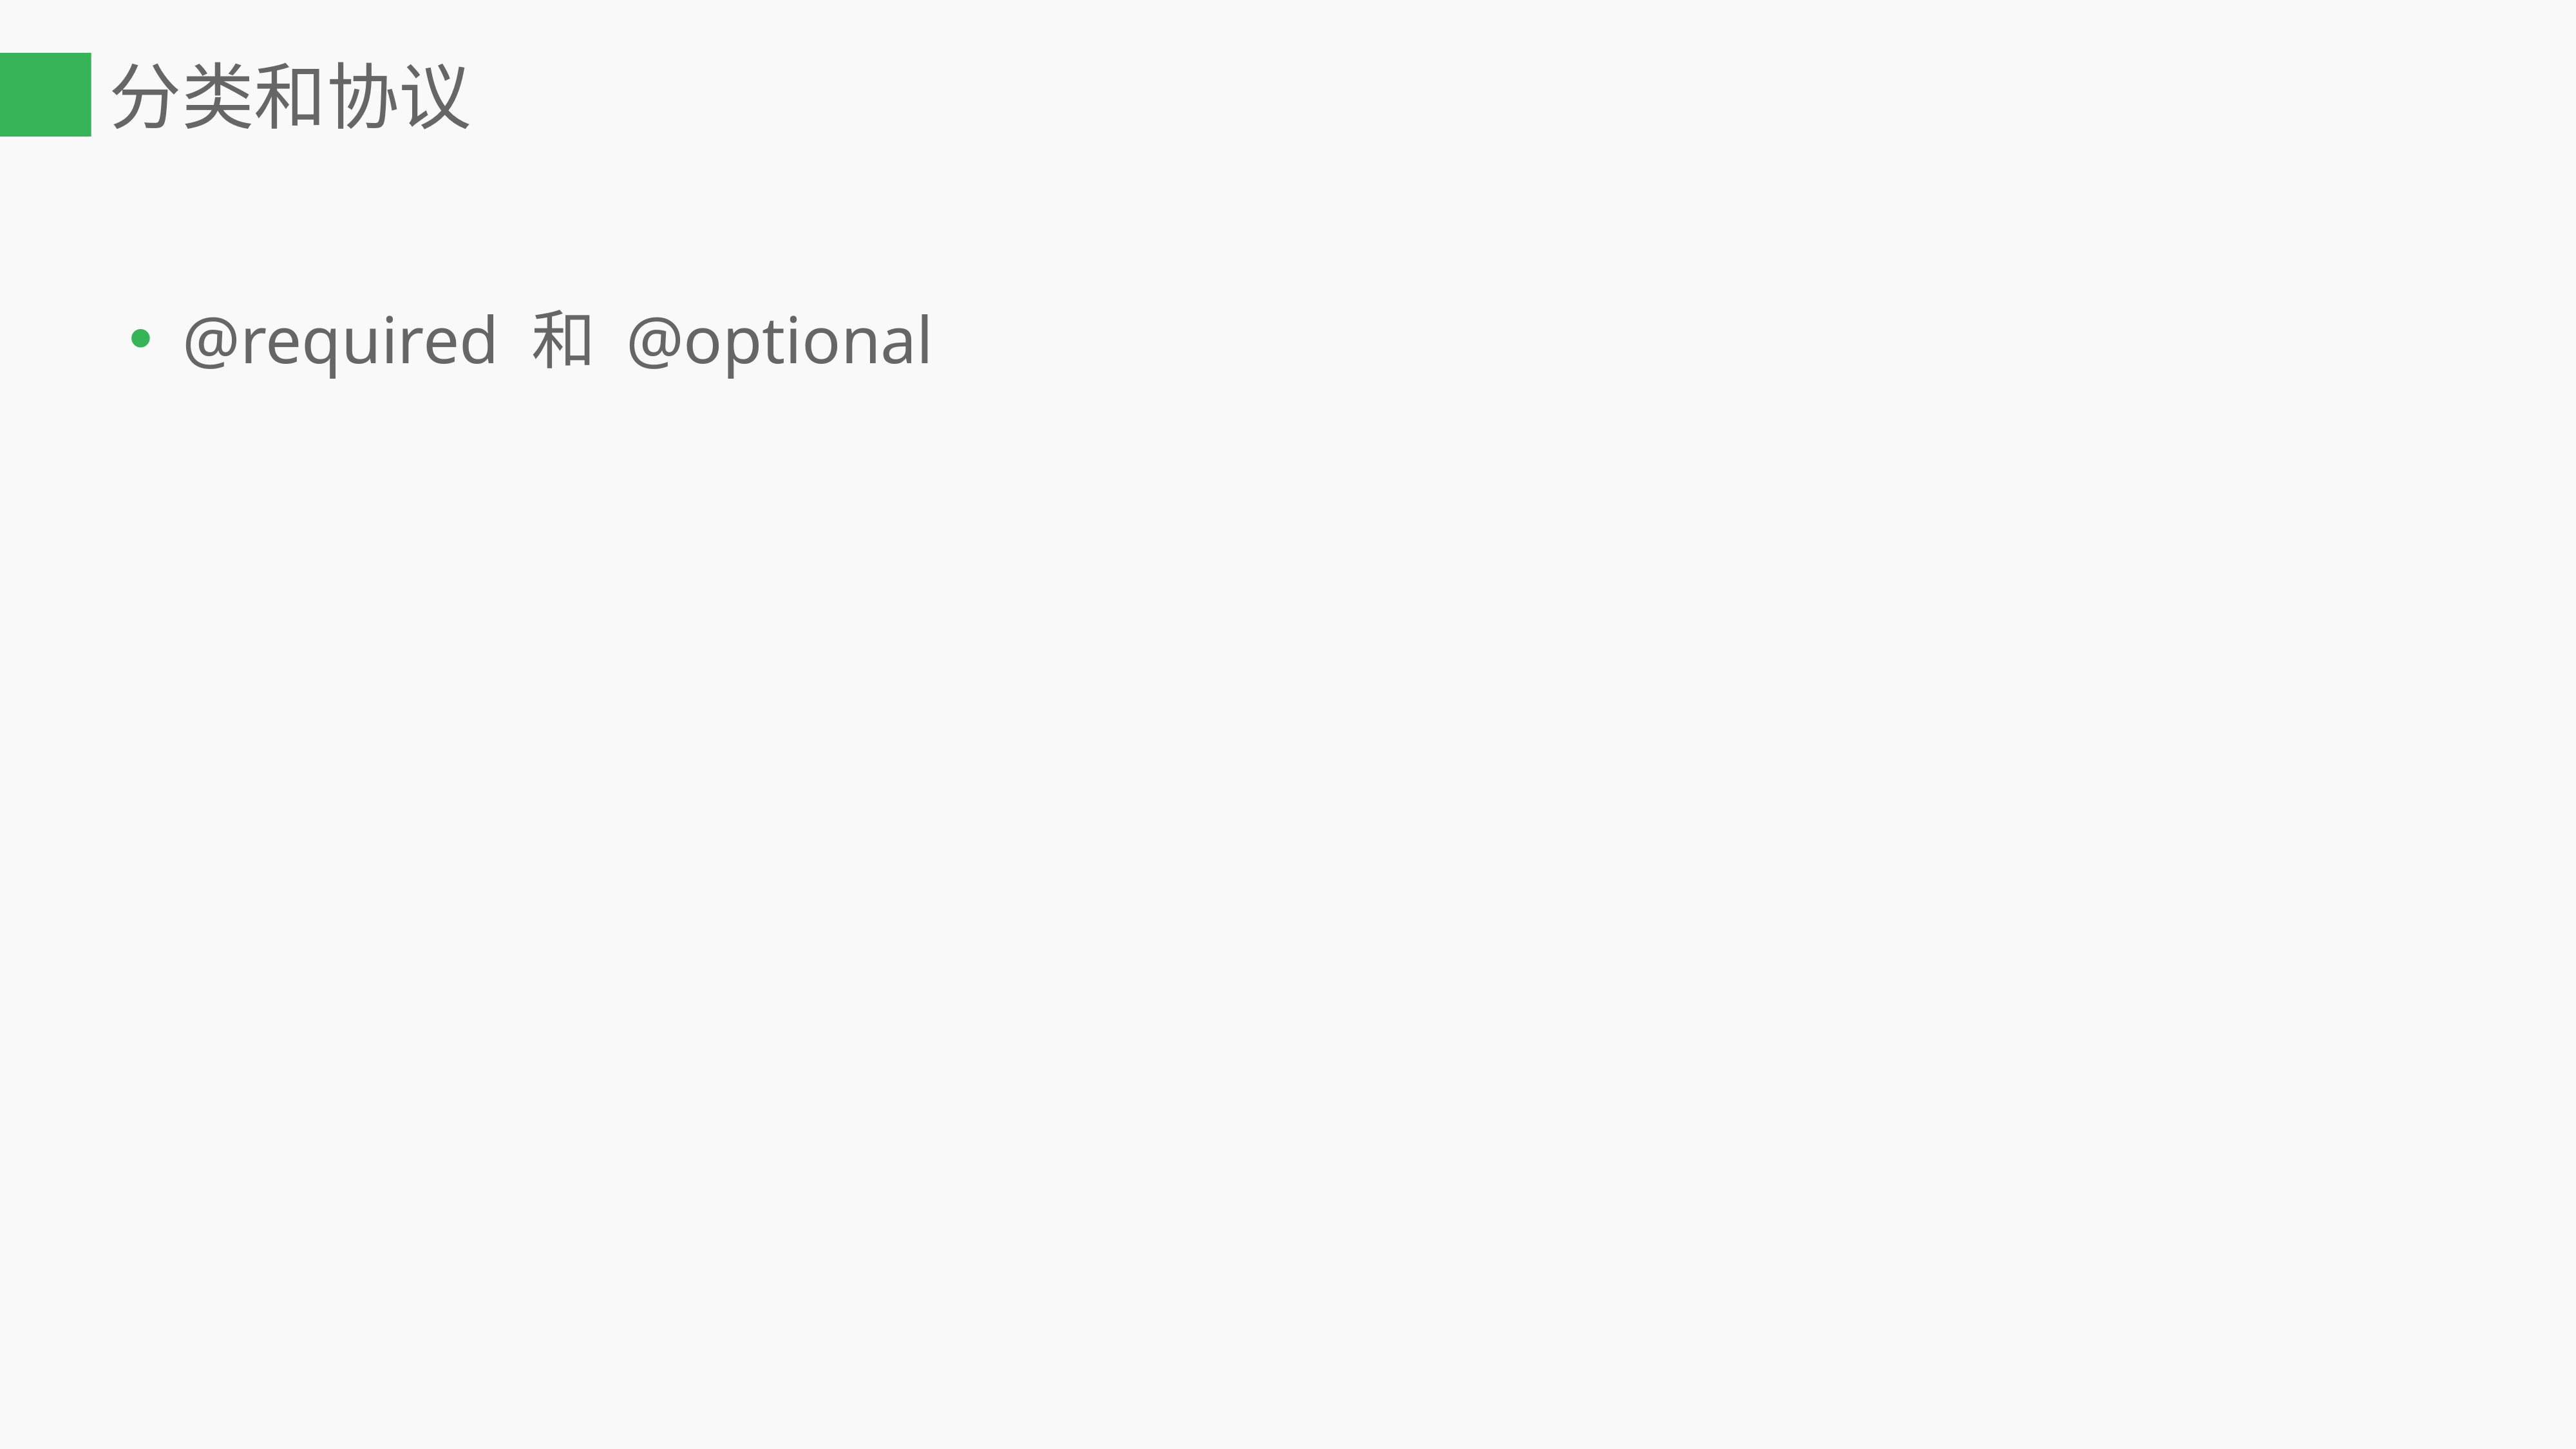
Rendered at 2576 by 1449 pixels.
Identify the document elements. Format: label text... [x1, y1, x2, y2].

title 分类和协议 [108, 44, 2540, 144]
picture [0, 53, 91, 137]
subtitle @required 和 @optional [108, 267, 2455, 1355]
